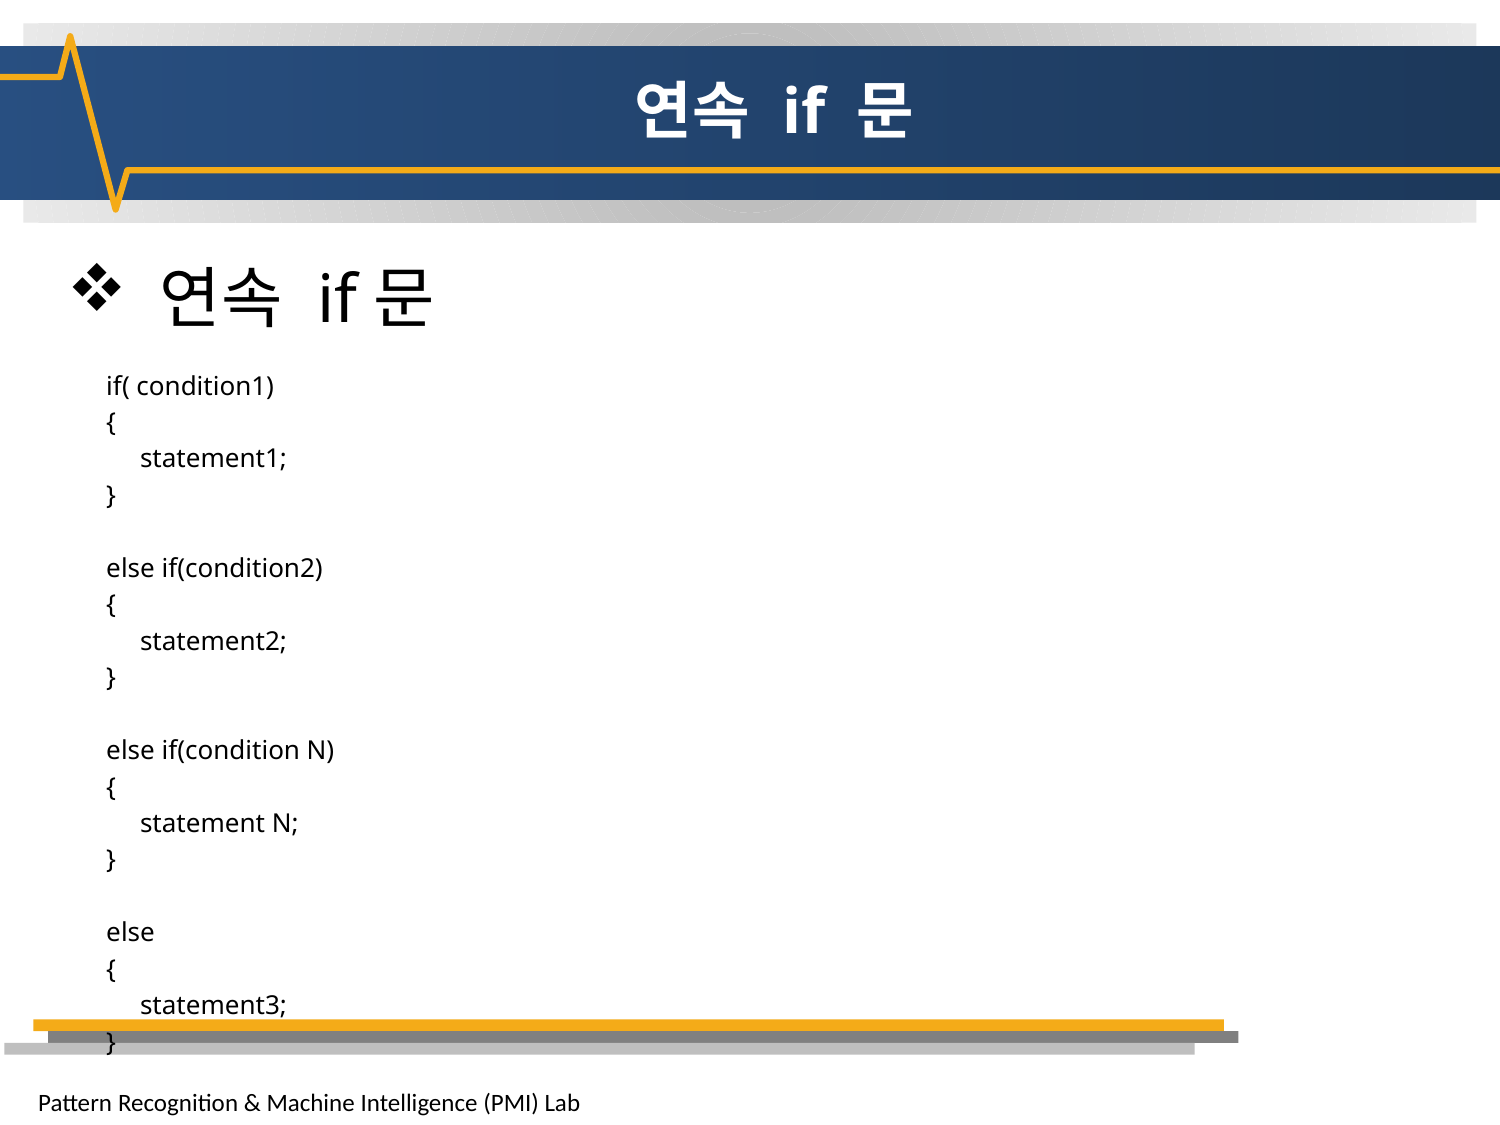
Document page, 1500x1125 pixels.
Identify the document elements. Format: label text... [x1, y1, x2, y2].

text_box 연속 if문 [53, 247, 727, 343]
list if( condition1) { statement1; } else if(condition2) { statement2; } else if(condition N) { statement N; } else { statement3; } [75, 361, 1425, 1072]
title 연속 if 문 [119, 55, 1430, 162]
